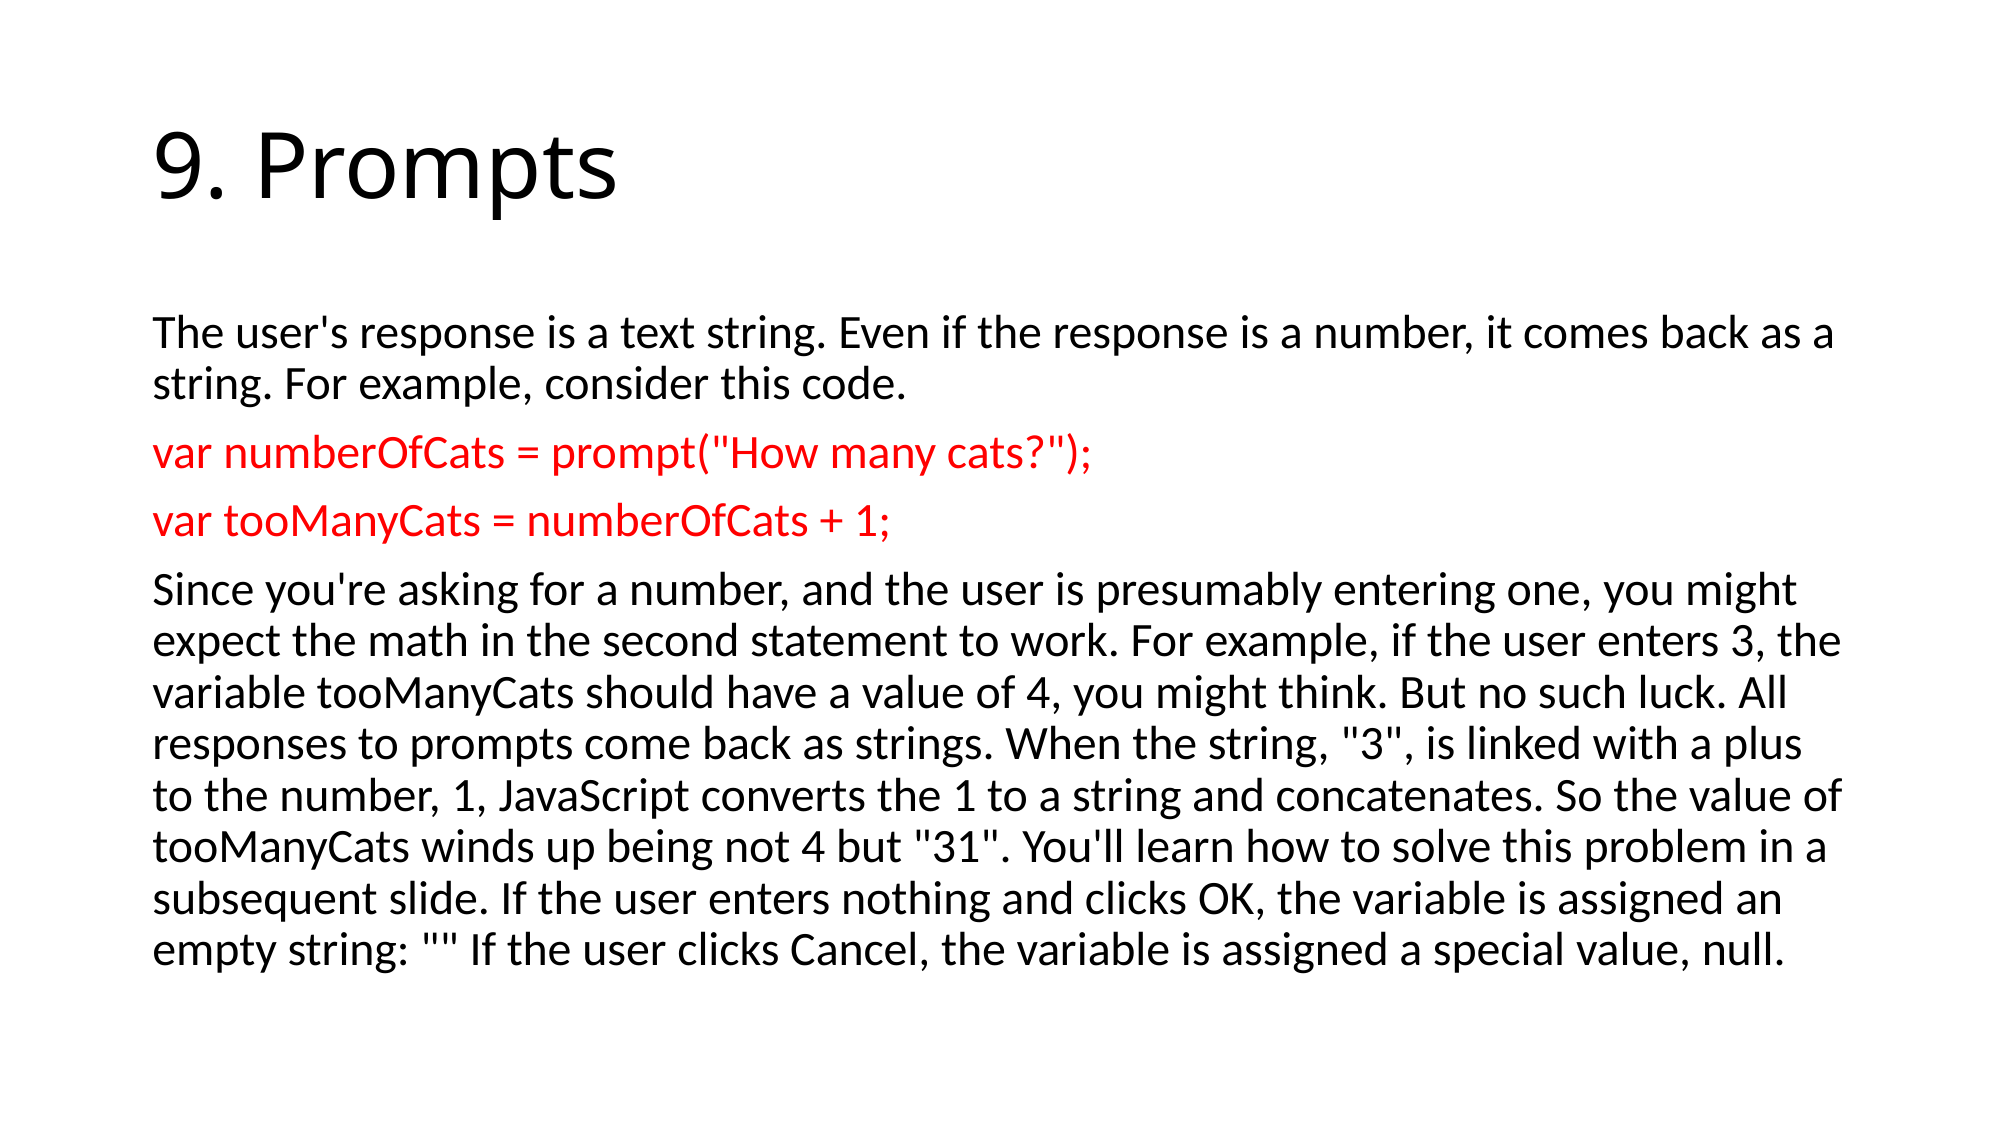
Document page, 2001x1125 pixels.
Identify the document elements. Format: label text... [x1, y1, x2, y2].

list The user's response is a text string. Even if the response is a number, it comes back as a string. For example, consider this code. var numberOfCats = prompt("How many cats?"); var tooManyCats = numberOfCats + 1; Since you're asking for a number, and the user is presumably entering one, you might expect the math in the second statement to work. For example, if the user enters 3, the variable tooManyCats should have a value of 4, you might think. But no such luck. All responses to prompts come back as strings. When the string, "3", is linked with a plus to the number, 1, JavaScript converts the 1 to a string and concatenates. So the value of tooManyCats winds up being not 4 but "31". You'll learn how to solve this problem in a subsequent slide. If the user enters nothing and clicks OK, the variable is assigned an empty string: "" If the user clicks Cancel, the variable is assigned a special value, null. [137, 299, 1863, 1014]
title 9. Prompts [137, 59, 1863, 278]
